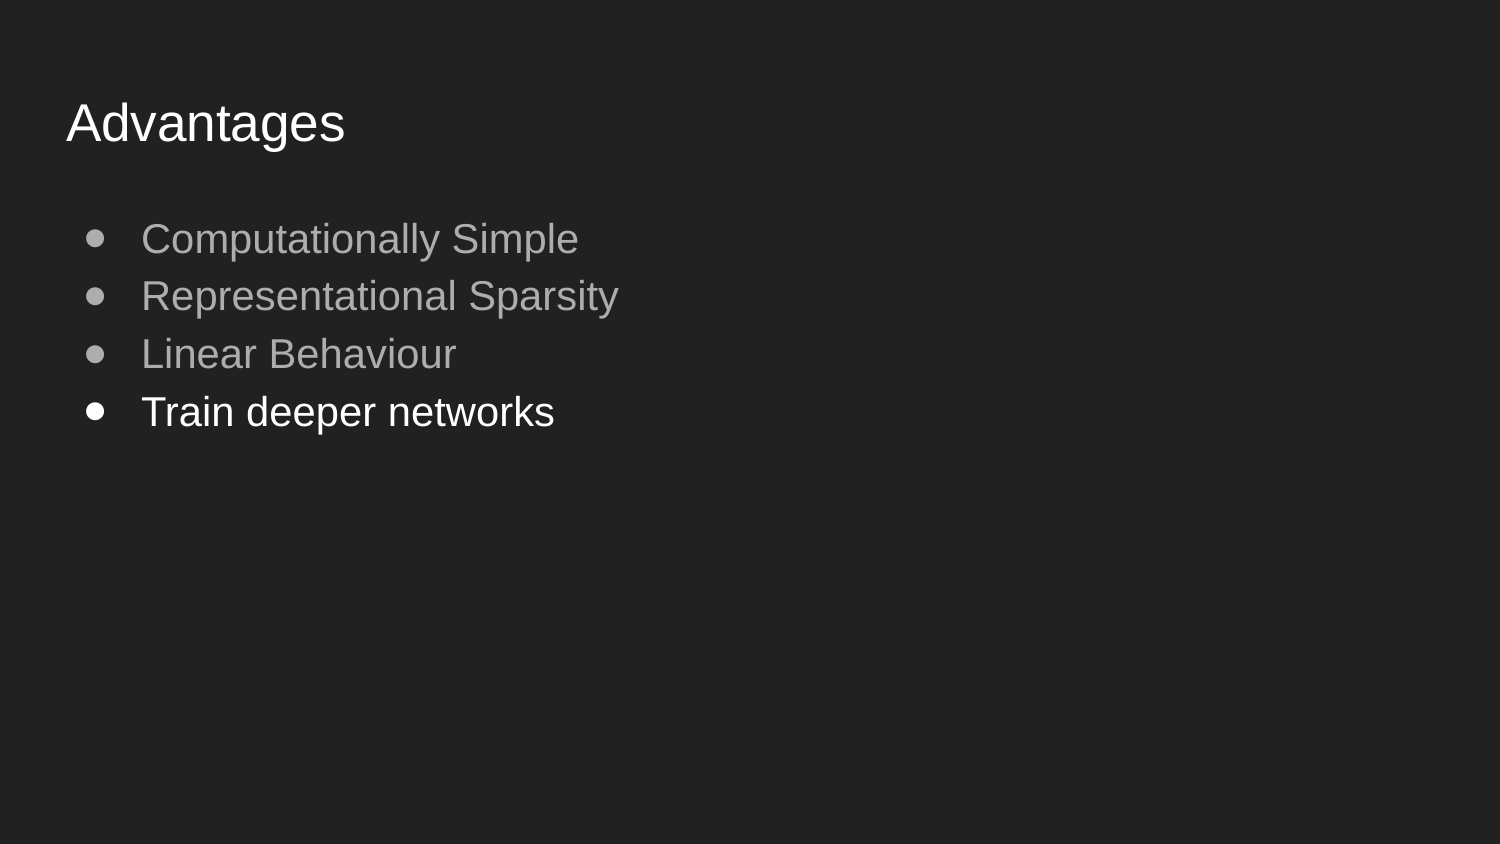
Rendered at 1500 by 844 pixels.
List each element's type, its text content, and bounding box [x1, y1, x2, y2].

title Advantages [51, 72, 1449, 167]
list Computationally Simple Representational Sparsity Linear Behaviour Train deeper networks [51, 189, 1449, 750]
